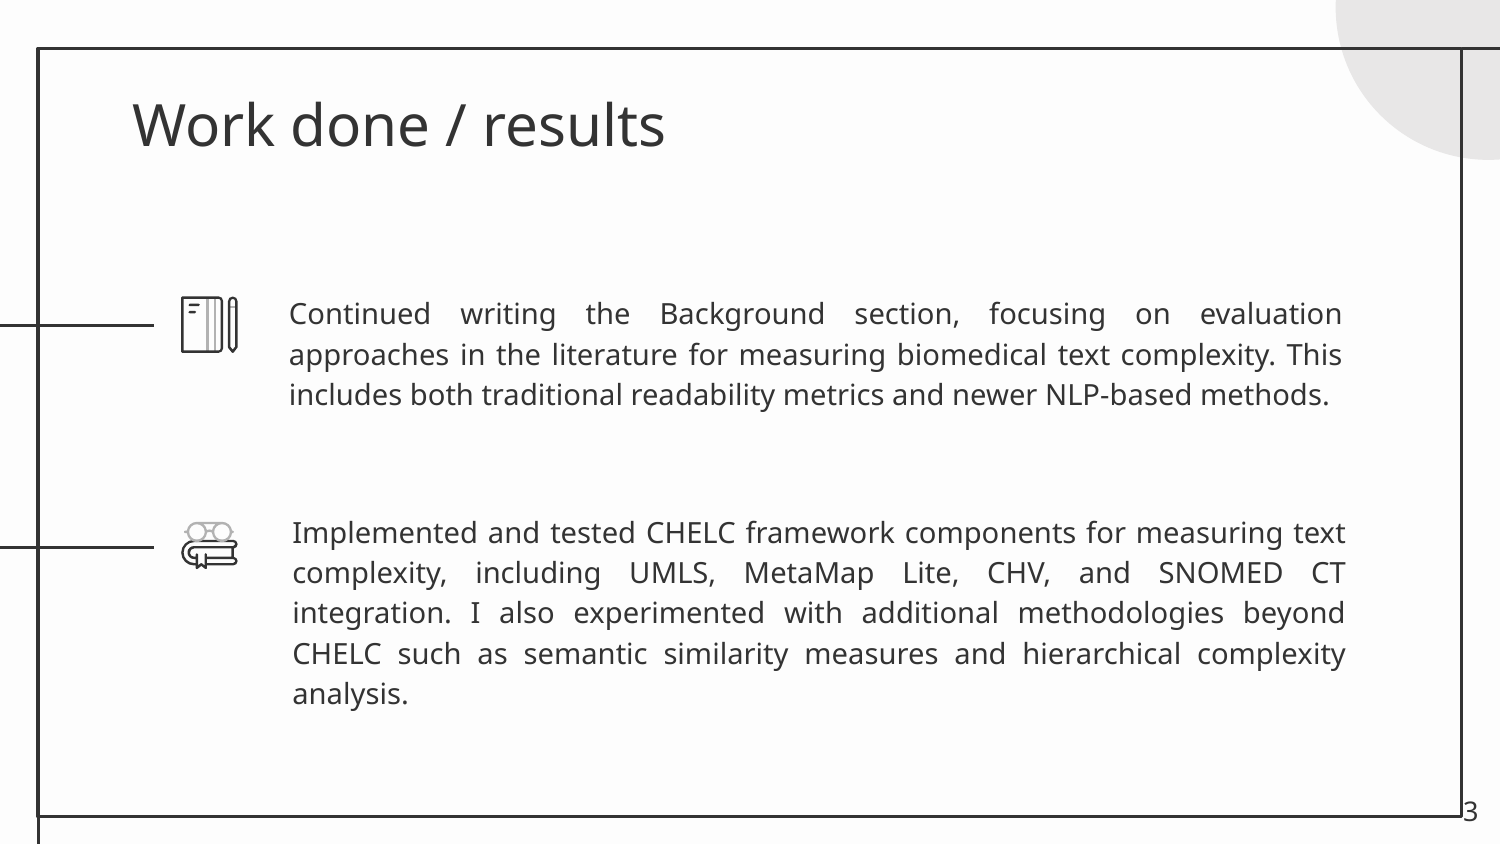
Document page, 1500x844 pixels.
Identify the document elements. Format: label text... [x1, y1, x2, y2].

subtitle Implemented and tested CHELC framework components for measuring text complexity, including UMLS, MetaMap Lite, CHV, and SNOMED CT integration. I also experimented with additional methodologies beyond CHELC such as semantic similarity measures and hierarchical complexity analysis. [277, 494, 1362, 597]
title Work done / results [116, 72, 1382, 167]
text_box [180, 521, 238, 570]
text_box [180, 296, 238, 354]
slide_number ‹#› [1403, 779, 1494, 844]
subtitle Continued writing the Background section, focusing on evaluation approaches in the literature for measuring biomedical text complexity. This includes both traditional readability metrics and newer NLP-based methods. [274, 275, 1359, 422]
